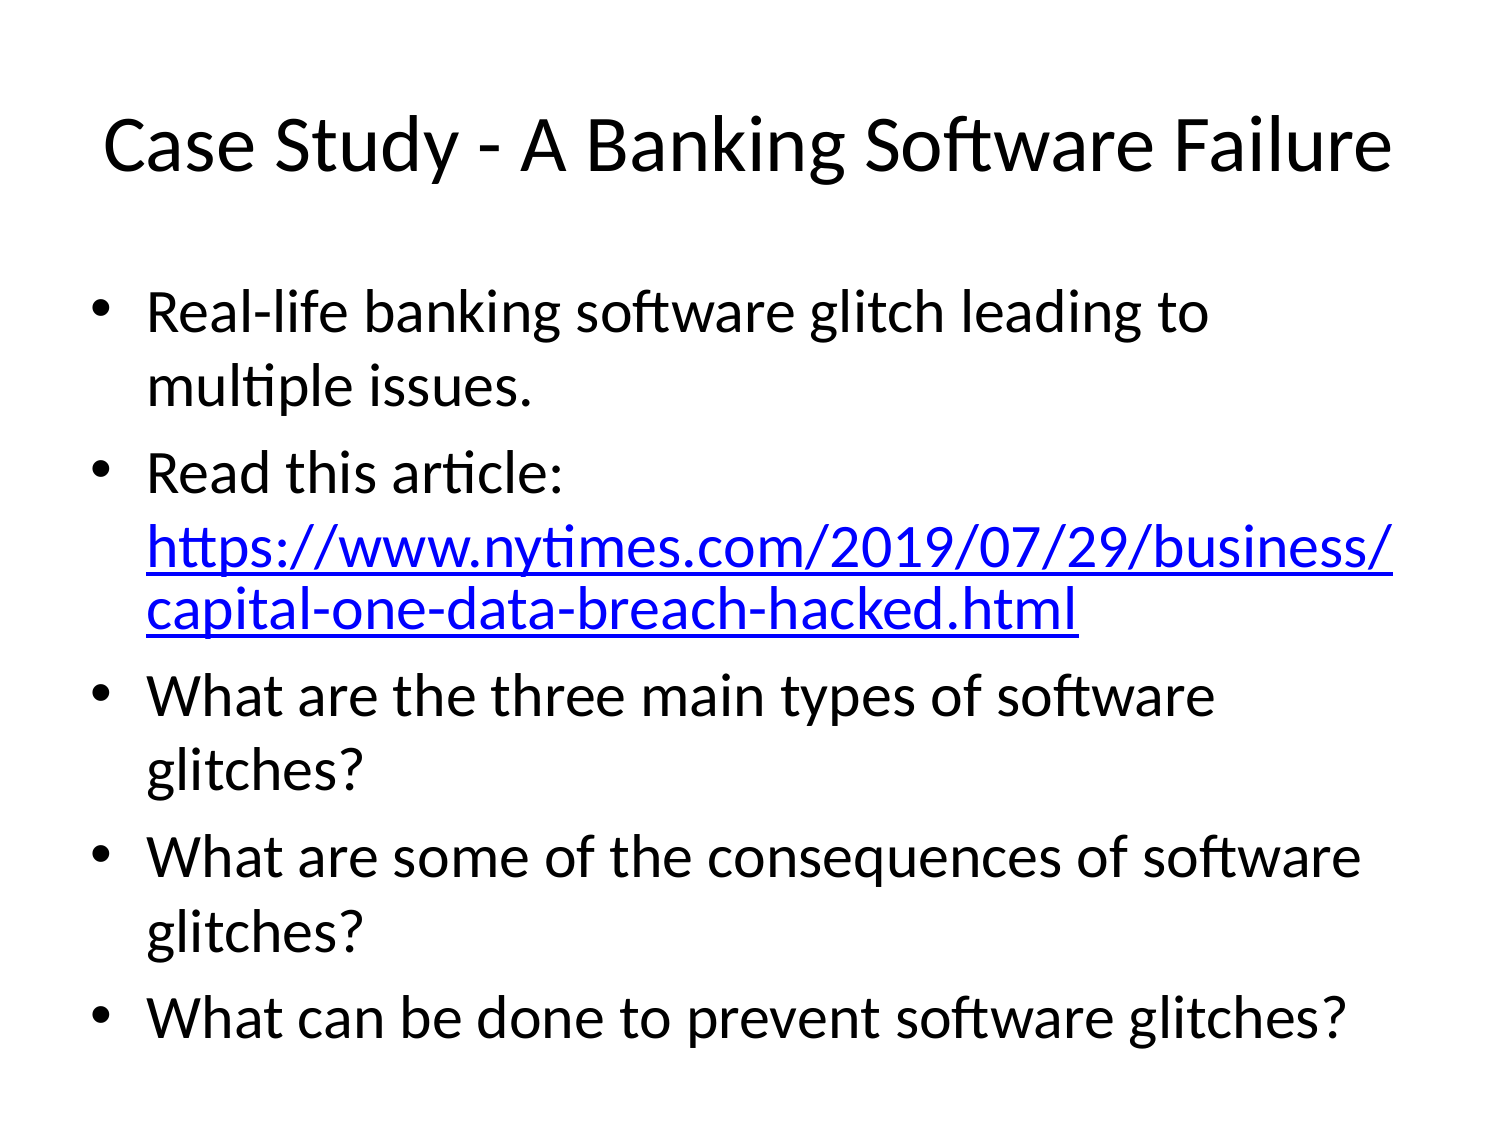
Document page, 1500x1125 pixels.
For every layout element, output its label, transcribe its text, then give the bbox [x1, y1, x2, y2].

title Case Study - A Banking Software Failure [75, 45, 1425, 233]
list Real-life banking software glitch leading to multiple issues. Read this article: https://www.nytimes.com/2019/07/29/business/capital-one-data-breach-hacked.html What are the three main types of software glitches? What are some of the consequences of software glitches? What can be done to prevent software glitches? [75, 262, 1425, 1005]
